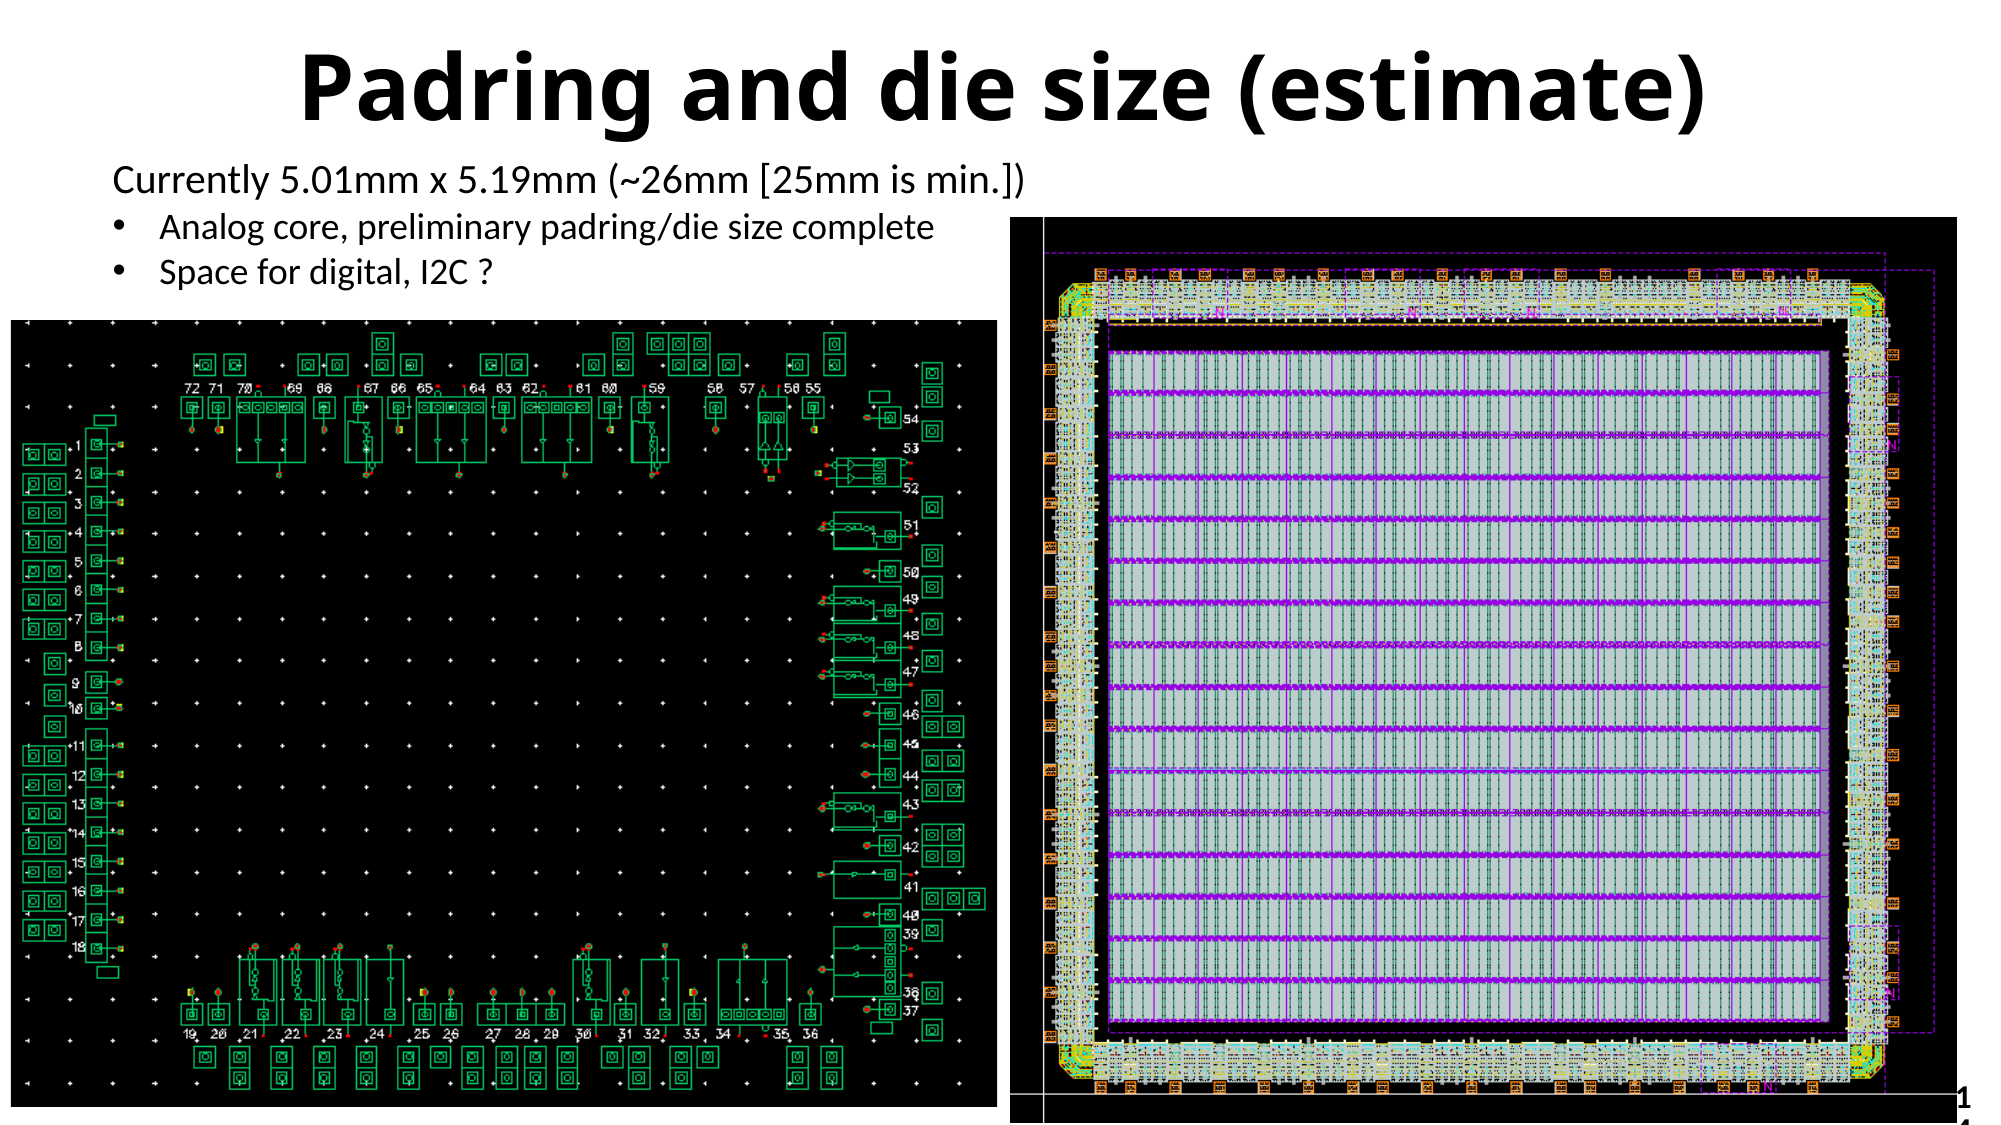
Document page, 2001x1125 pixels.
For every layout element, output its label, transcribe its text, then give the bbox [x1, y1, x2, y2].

picture [10, 320, 998, 1107]
text_box Currently 5.01mm x 5.19mm (~26mm [25mm is min.]) Analog core, preliminary padring/die size complete Space for digital, I2C ? [97, 144, 2000, 299]
picture [1010, 217, 1957, 1123]
slide_number 14 [1939, 1065, 2000, 1125]
title Padring and die size (estimate) [212, 0, 1793, 144]
